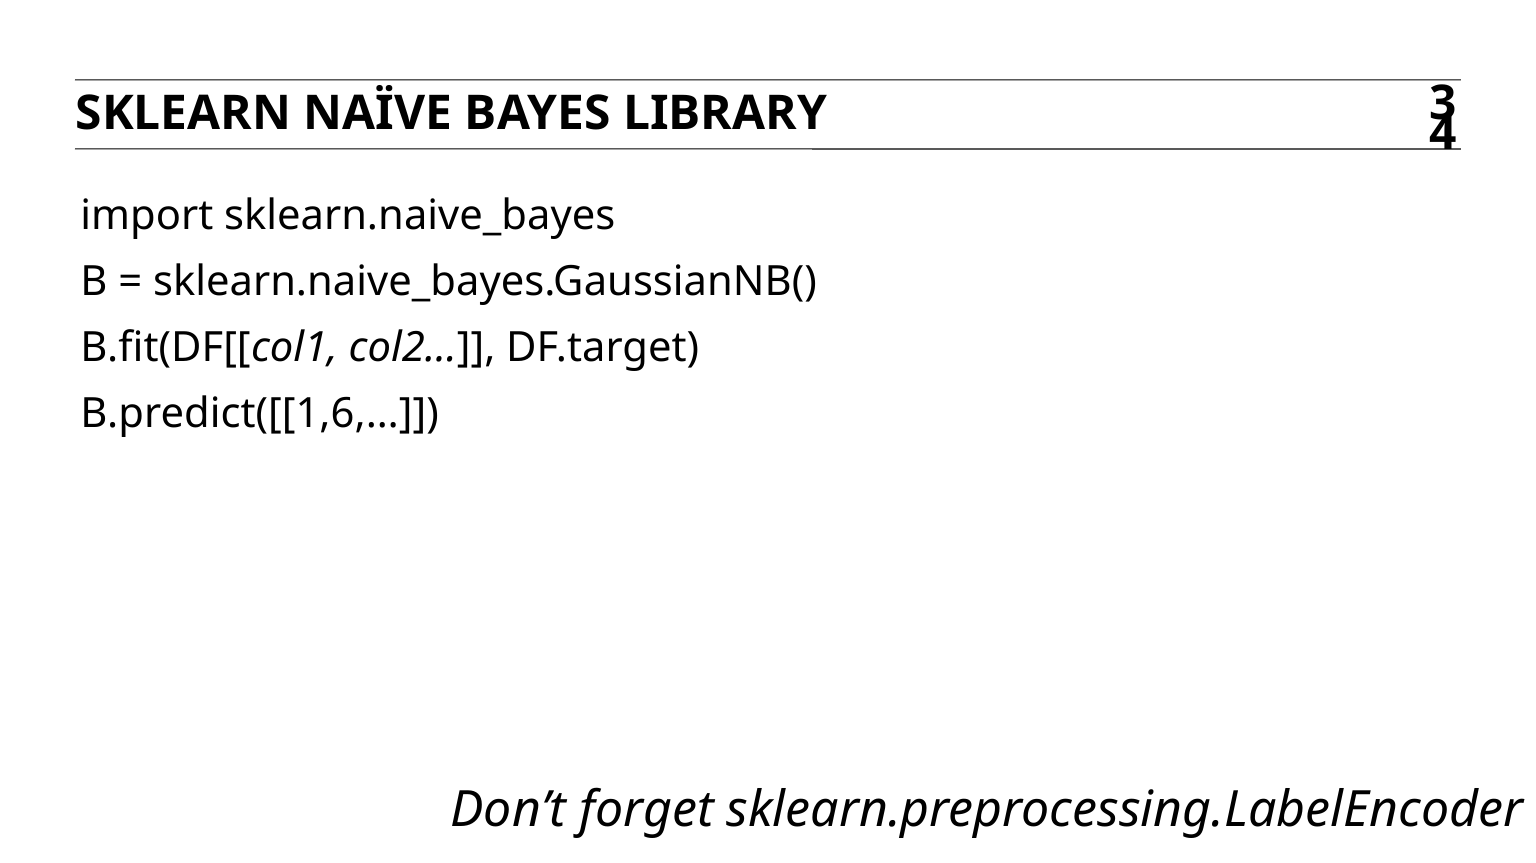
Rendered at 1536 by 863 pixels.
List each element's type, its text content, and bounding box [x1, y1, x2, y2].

text_box Don’t forget sklearn.preprocessing.LabelEncoder [436, 768, 1536, 844]
list import sklearn.naive_bayes B = sklearn.naive_bayes.GaussianNB() B.fit(DF[[col1, col2…]], DF.target) B.predict([[1,6,…]]) [80, 181, 1462, 544]
slide_number 34 [1419, 86, 1461, 138]
list SKLEARN NAÏVE BAYES LiBRARY [60, 81, 1231, 132]
